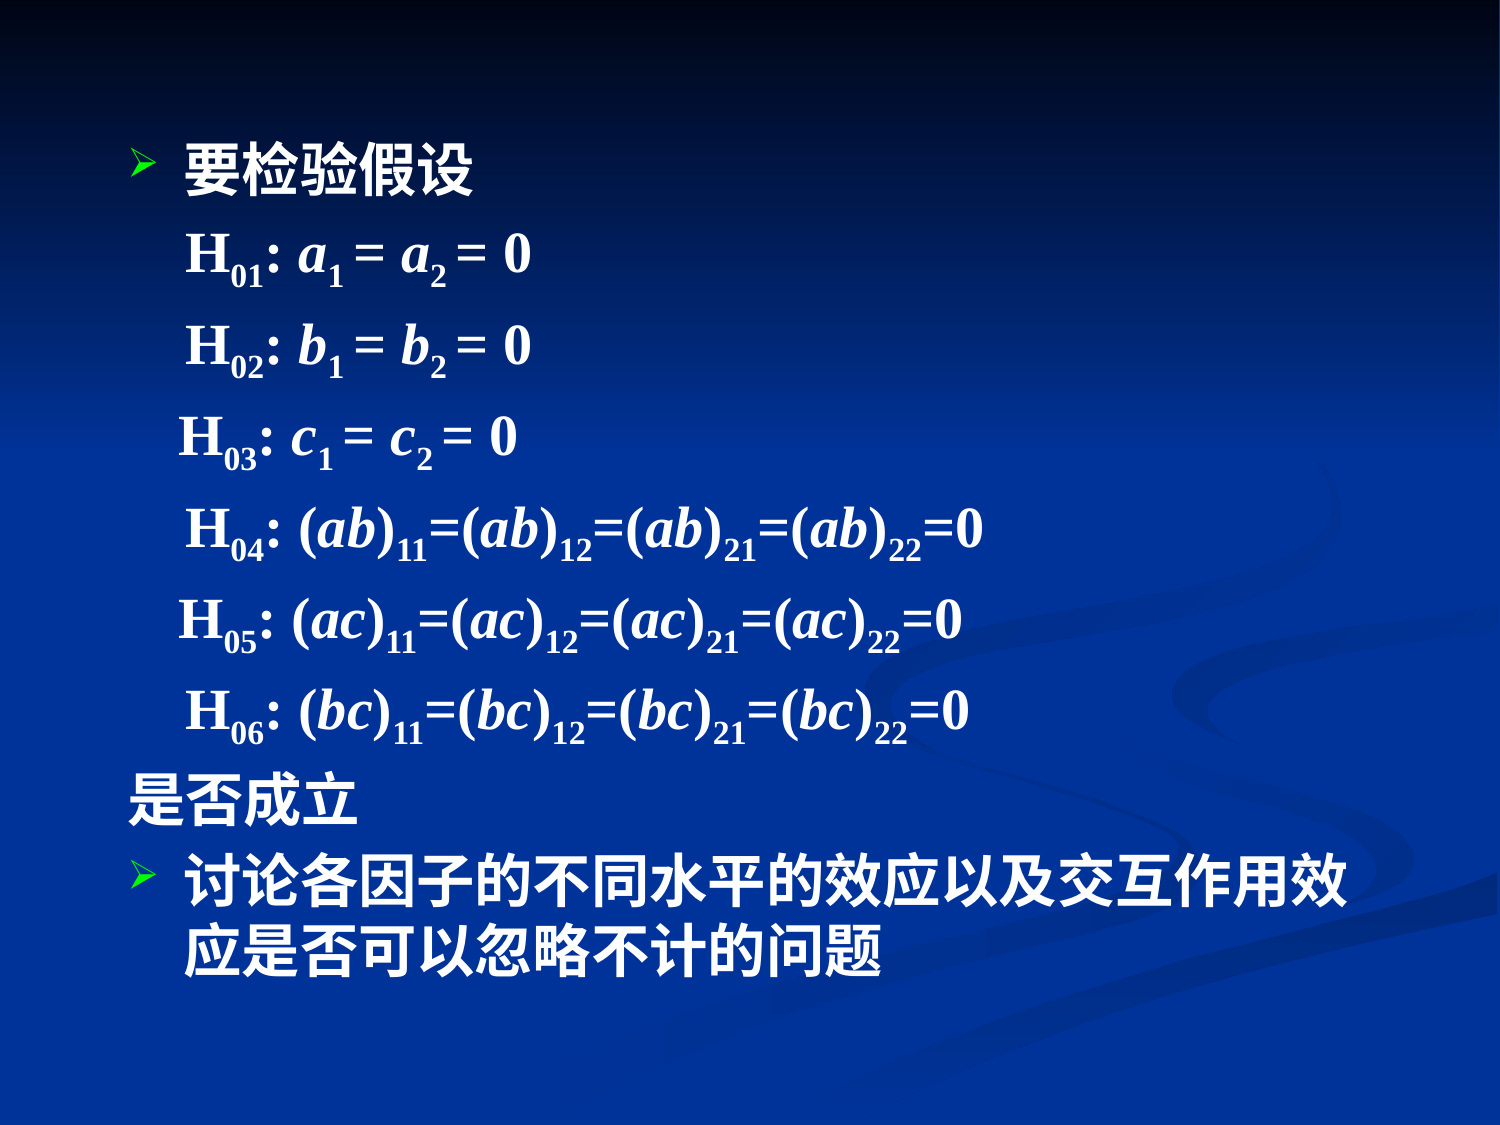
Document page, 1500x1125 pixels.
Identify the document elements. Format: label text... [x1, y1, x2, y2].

list 要检验假设 H01: a1 = a2 = 0 H02: b1 = b2 = 0 H03: c1 = c2 = 0 H04: (ab)11=(ab)12=(ab)21=(ab)22=0 H05: (ac)11=(ac)12=(ac)21=(ac)22=0 H06: (bc)11=(bc)12=(bc)21=(bc)22=0 是否成立 讨论各因子的不同水平的效应以及交互作用效应是否可以忽略不计的问题 [112, 125, 1388, 976]
